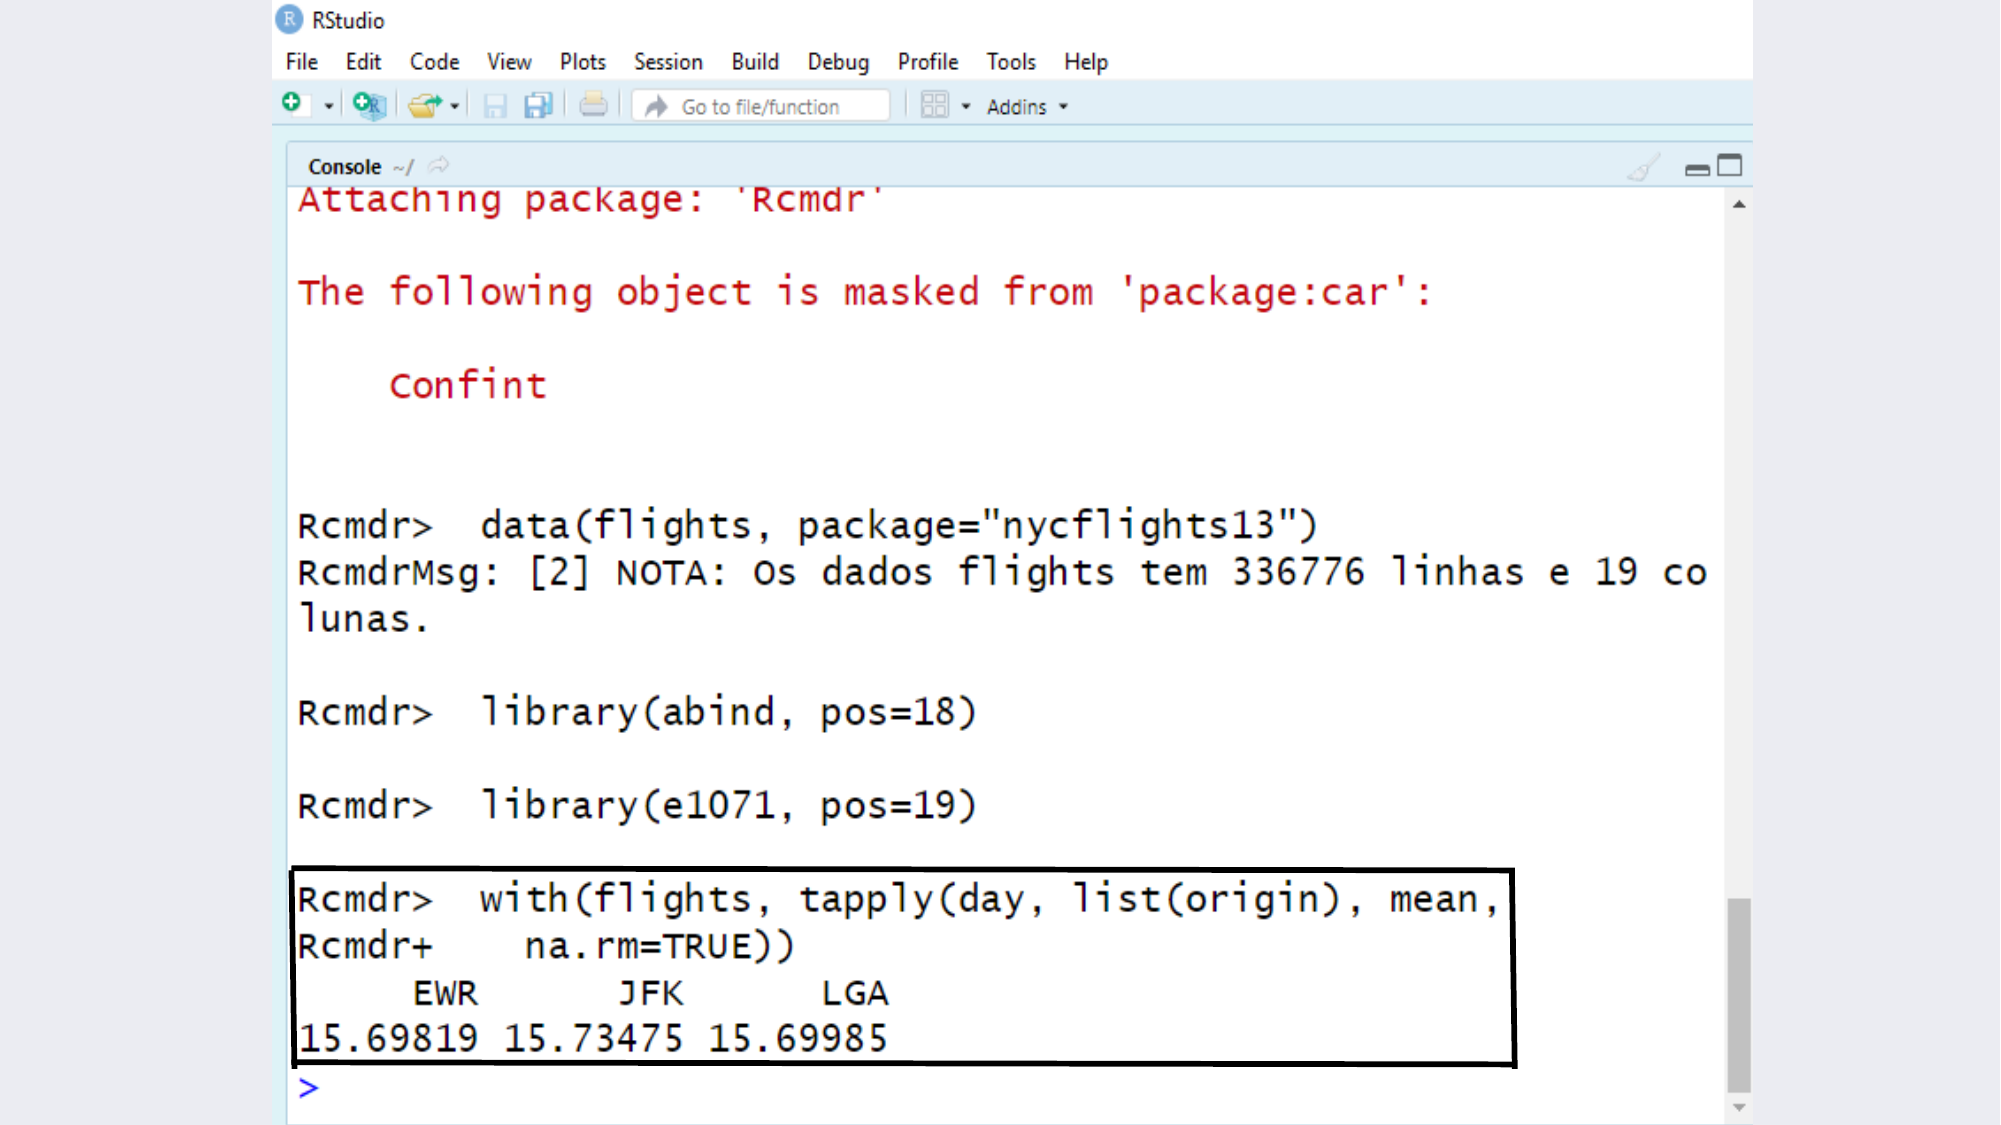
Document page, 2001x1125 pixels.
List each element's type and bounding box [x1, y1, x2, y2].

text_box [291, 870, 295, 1069]
picture [0, 0, 2000, 1125]
text_box [1511, 868, 1515, 1069]
